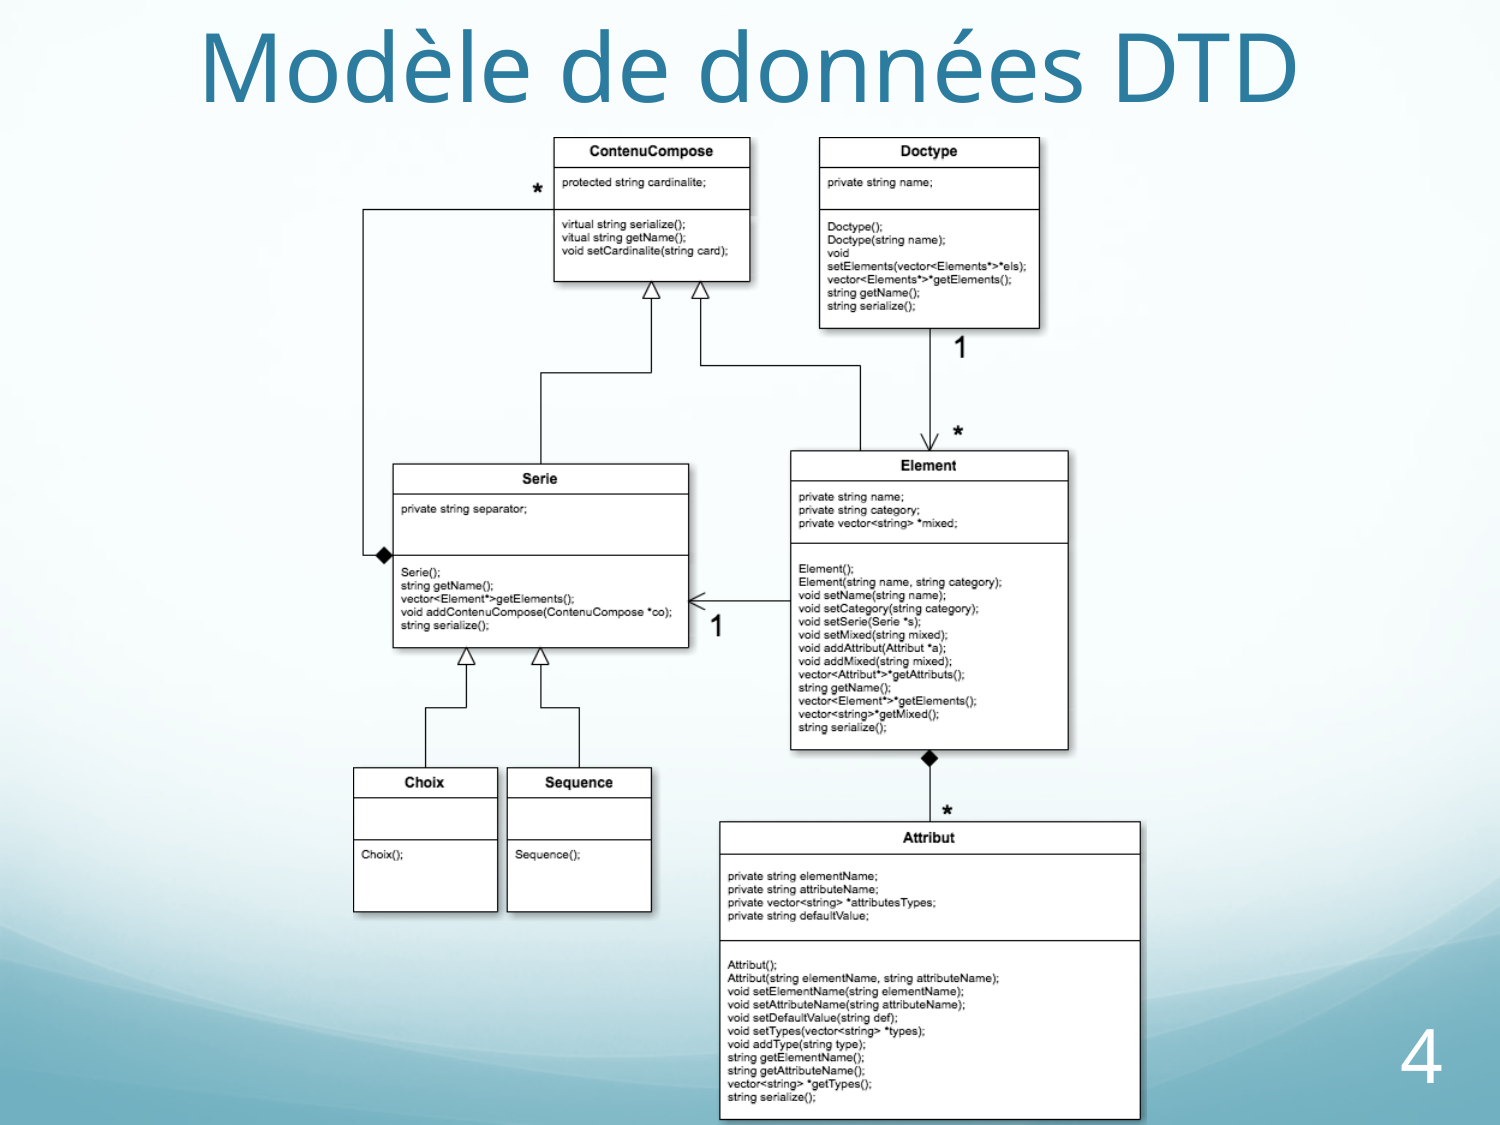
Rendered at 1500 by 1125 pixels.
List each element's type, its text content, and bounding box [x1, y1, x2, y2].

slide_number 4 [1295, 1029, 1459, 1090]
picture [352, 137, 1147, 1125]
title Modèle de données DTD [90, 0, 1410, 130]
